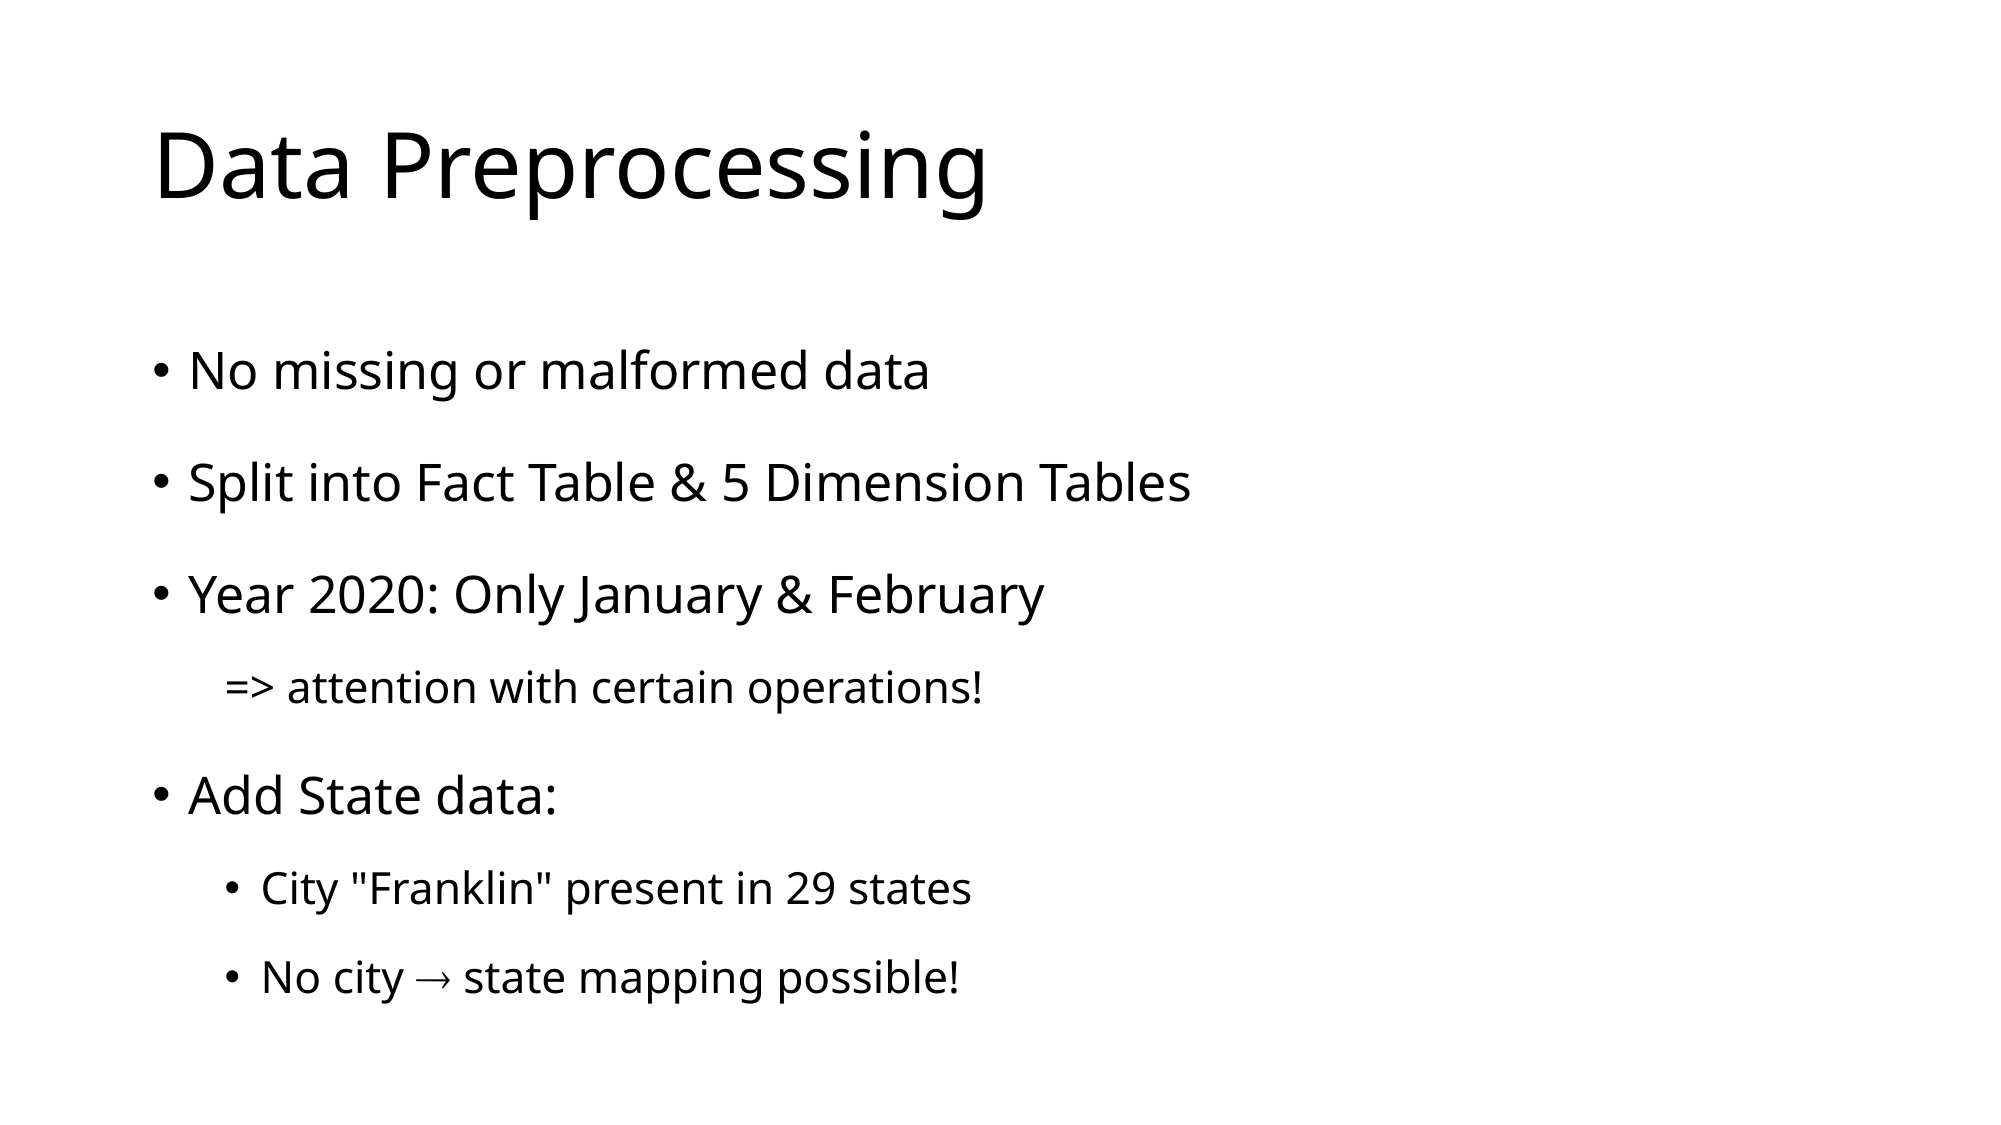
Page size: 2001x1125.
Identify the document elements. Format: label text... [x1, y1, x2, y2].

title Data Preprocessing [137, 59, 1863, 278]
list No missing or malformed data Split into Fact Table & 5 Dimension Tables Year 2020: Only January & February => attention with certain operations! Add State data: City "Franklin" present in 29 states No city  state mapping possible! [137, 299, 1863, 1014]
